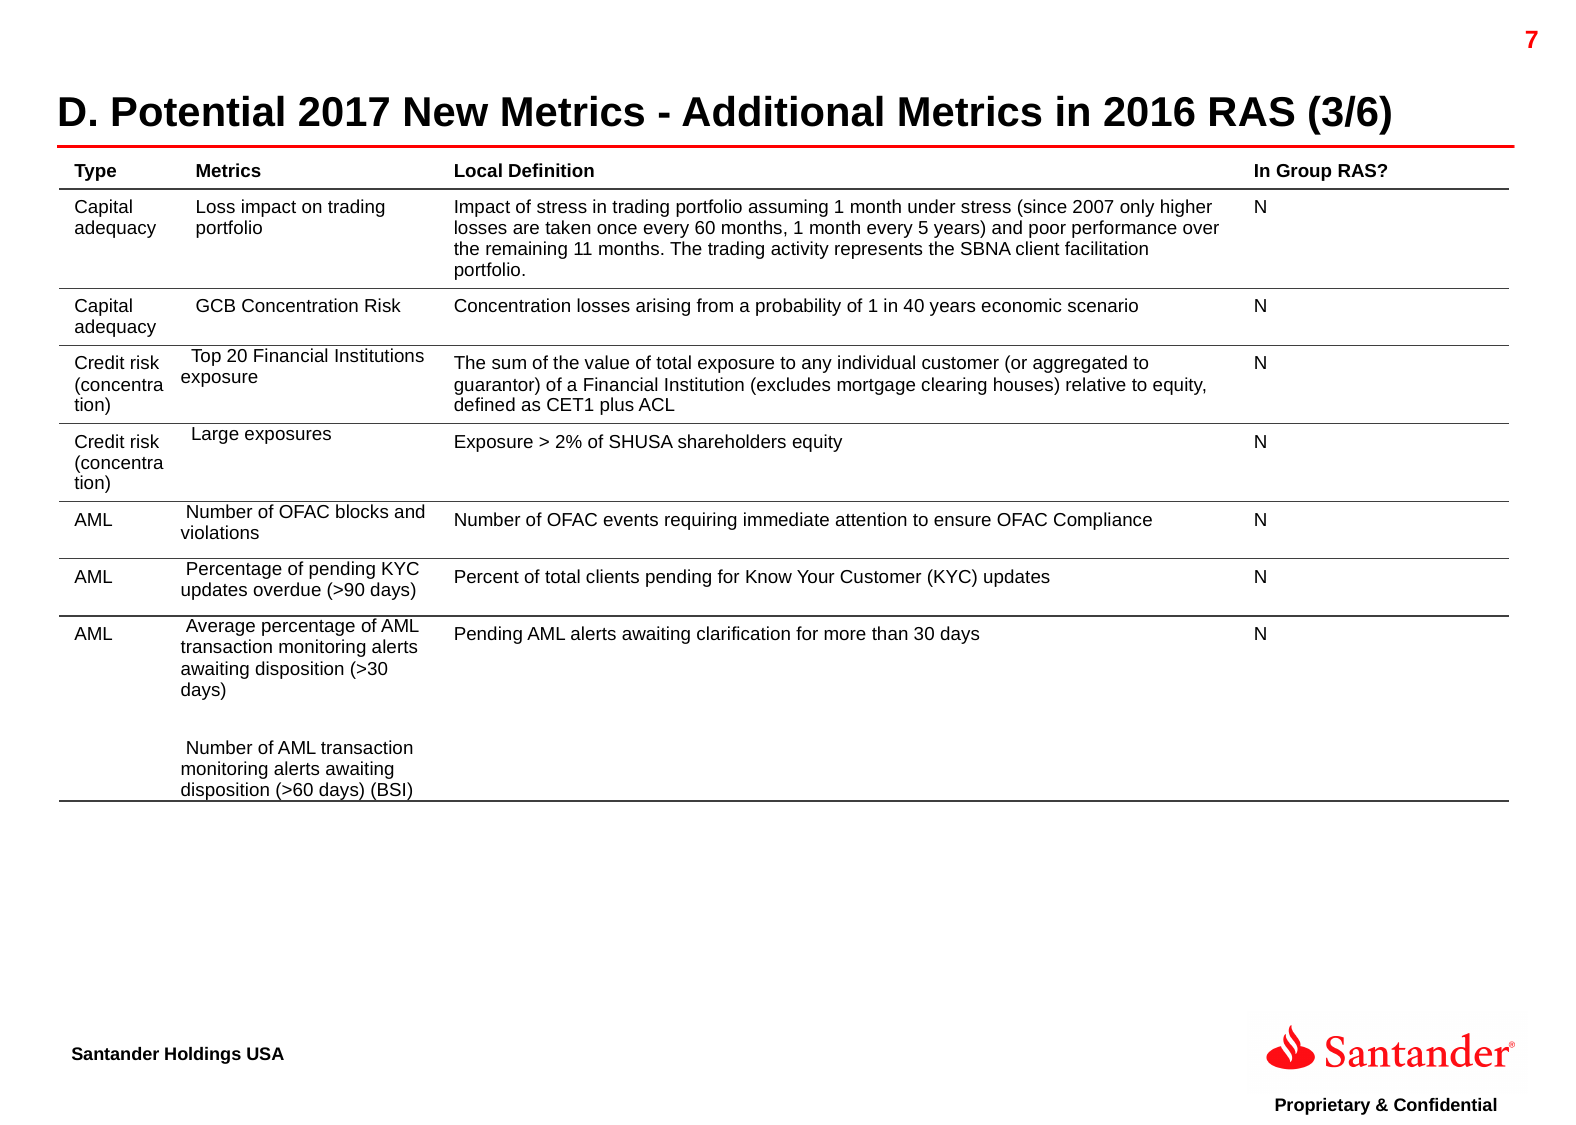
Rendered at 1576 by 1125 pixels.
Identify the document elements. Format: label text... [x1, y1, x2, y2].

table_cell Capital adequacy [59, 190, 181, 288]
table_cell GCB Concentration Risk [181, 289, 439, 345]
table_cell Impact of stress in trading portfolio assuming 1 month under stress (since 2007 only higher losses are taken once every 60 months, 1 month every 5 years) and poor performance over the remaining 11 months. The trading activity represents the SBNA client facilitation portfolio. [439, 190, 1239, 288]
table_cell N [1239, 502, 1509, 558]
table_cell Pending AML alerts awaiting clarification for more than 30 days [439, 617, 1239, 800]
table_header Metrics [181, 153, 439, 188]
table_cell Loss impact on trading portfolio [181, 190, 439, 288]
table_cell N [1239, 424, 1509, 501]
table_cell Number of OFAC blocks and violations [181, 502, 439, 558]
picture [1247, 1011, 1528, 1094]
table_header Local Definition [439, 153, 1239, 188]
table_cell Credit risk (concentration) [59, 424, 181, 501]
table_header Type [59, 153, 181, 188]
table_cell Percentage of pending KYC updates overdue (>90 days) [181, 559, 439, 615]
table_cell N [1239, 190, 1509, 288]
table_cell Concentration losses arising from a probability of 1 in 40 years economic scenario [439, 289, 1239, 345]
table_header In Group RAS? [1239, 153, 1509, 188]
table_cell AML [59, 559, 181, 615]
table_cell N [1239, 617, 1509, 800]
table_cell The sum of the value of total exposure to any individual customer (or aggregated to guarantor) of a Financial Institution (excludes mortgage clearing houses) relative to equity, defined as CET1 plus ACL [439, 346, 1239, 423]
table_cell Percent of total clients pending for Know Your Customer (KYC) updates [439, 559, 1239, 615]
table_cell Capital adequacy [59, 289, 181, 345]
table_cell Number of OFAC events requiring immediate attention to ensure OFAC Compliance [439, 502, 1239, 558]
table_cell Credit risk (concentration) [59, 346, 181, 423]
table_cell Exposure > 2% of SHUSA shareholders equity [439, 424, 1239, 501]
table_cell AML [59, 502, 181, 558]
table_cell N [1239, 346, 1509, 423]
table_cell N [1239, 289, 1509, 345]
table_cell Average percentage of AML transaction monitoring alerts awaiting disposition (>30 days) Number of AML transaction monitoring alerts awaiting disposition (>60 days) (BSI) [181, 617, 439, 800]
table_cell Large exposures [181, 424, 439, 501]
table_cell AML [59, 617, 181, 800]
table_cell N [1239, 559, 1509, 615]
list D. Potential 2017 New Metrics - Additional Metrics in 2016 RAS (3/6) [57, 74, 1479, 146]
table_cell Top 20 Financial Institutions exposure [181, 346, 439, 423]
